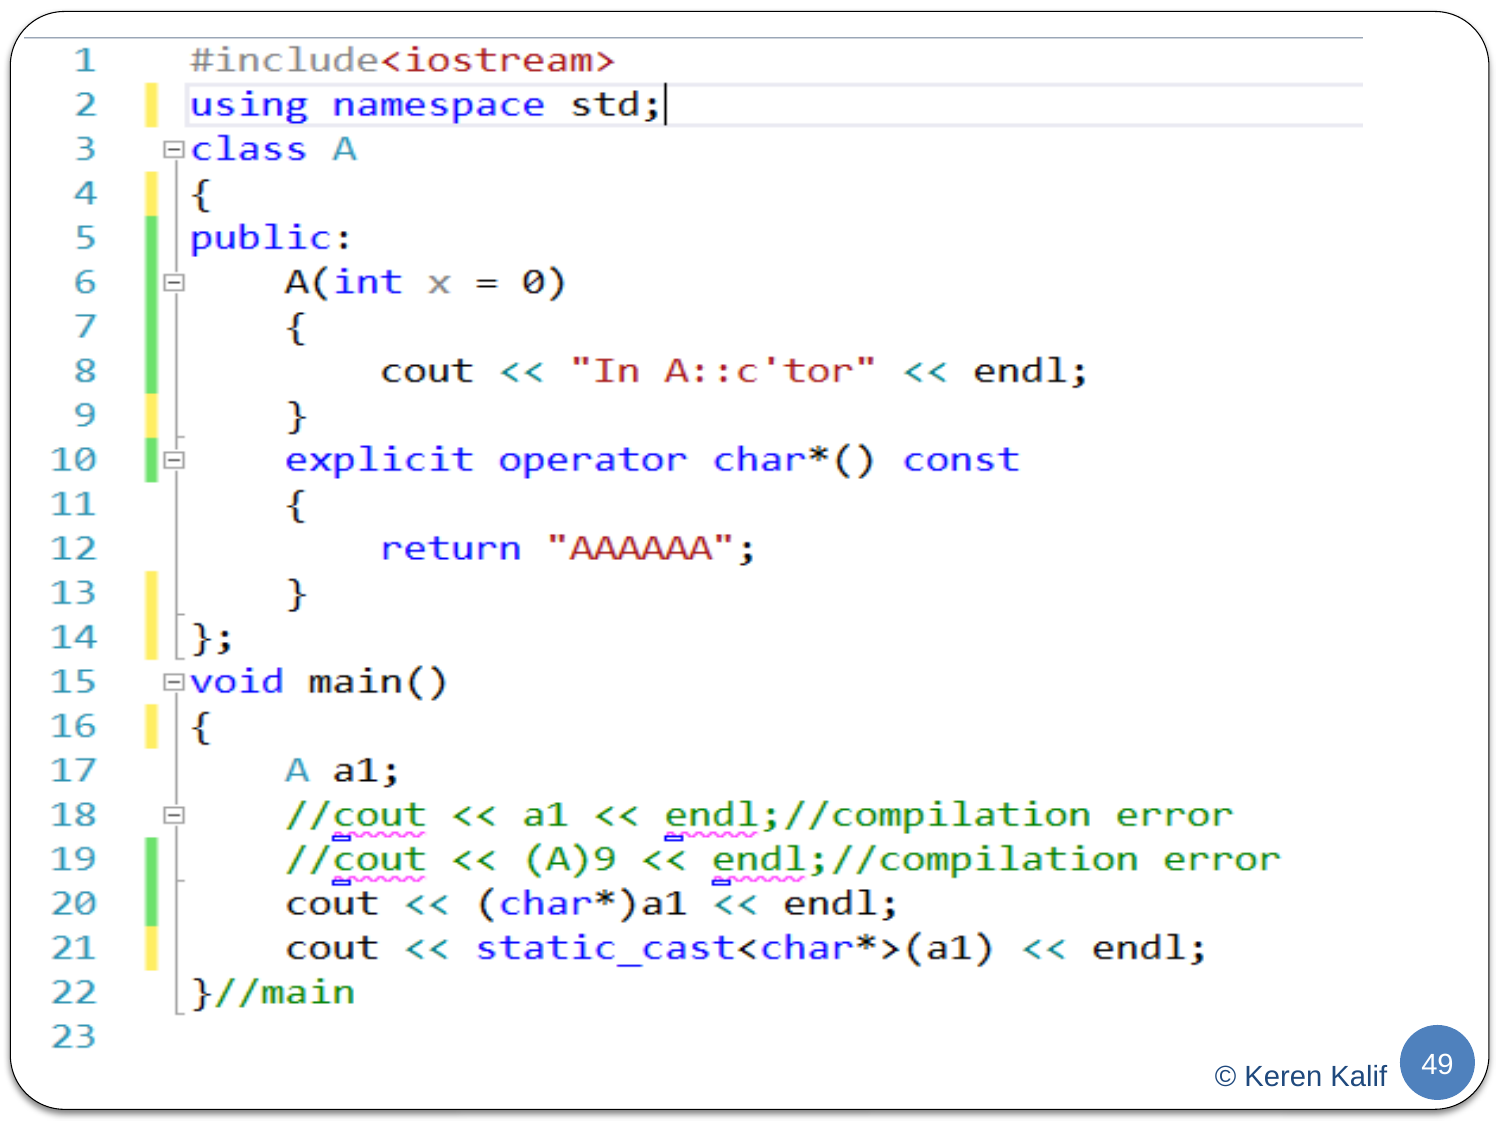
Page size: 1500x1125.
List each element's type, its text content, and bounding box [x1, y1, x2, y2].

slide_number 49 [1399, 1024, 1475, 1100]
picture [24, 37, 1363, 1054]
footer © Keren Kalif [1200, 1037, 1500, 1113]
title [49, 0, 1451, 151]
